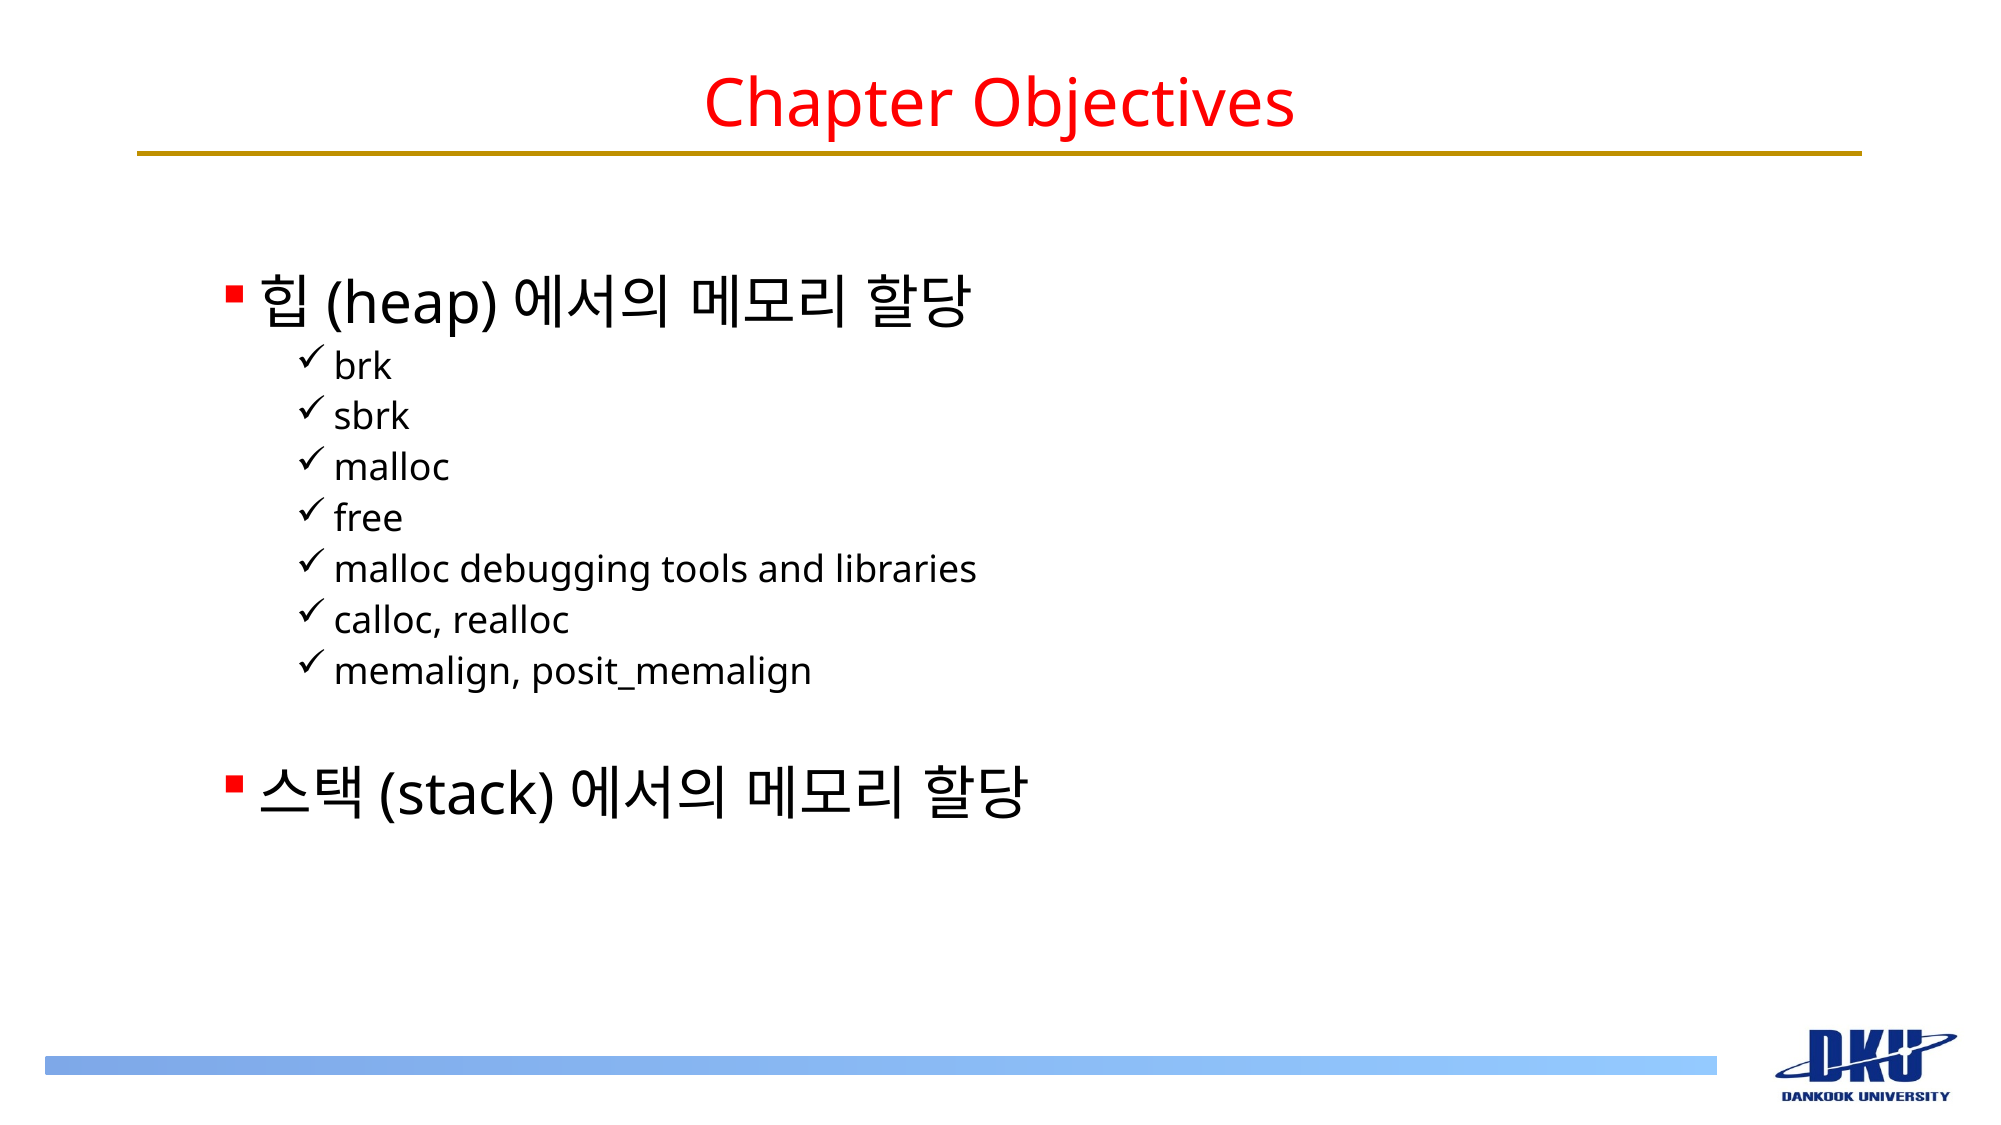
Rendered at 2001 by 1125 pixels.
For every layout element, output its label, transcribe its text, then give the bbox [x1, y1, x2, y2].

list 힙(heap)에서의 메모리 할당 brk sbrk malloc free malloc debugging tools and libraries calloc, realloc memalign, posit_memalign 스택(stack)에서의 메모리 할당 [205, 265, 1863, 1014]
text_box [45, 1056, 1718, 1075]
table_header Chapter Objectives [137, 48, 1862, 151]
picture [1769, 1021, 1970, 1108]
